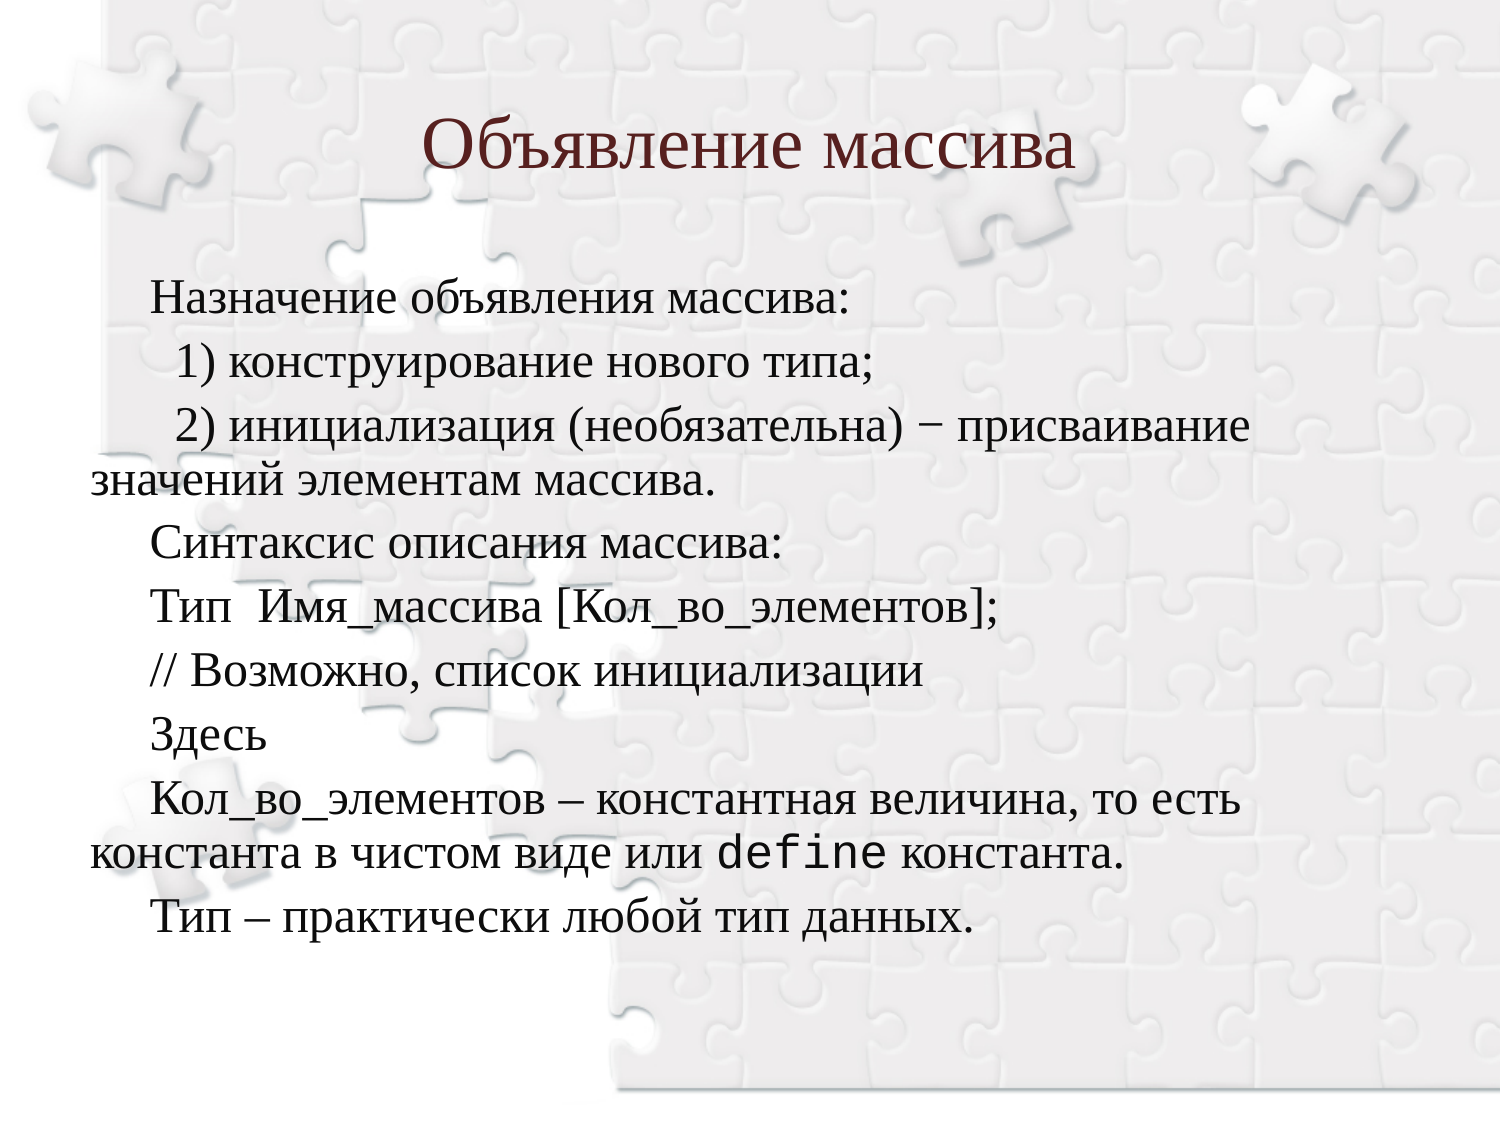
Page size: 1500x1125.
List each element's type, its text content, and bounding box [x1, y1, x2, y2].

title Объявление массива [75, 45, 1425, 233]
picture [0, 0, 1500, 1125]
list Назначение объявления массива: 1) конструирование нового типа; 2) инициализация (необязательна) − присваивание значений элементам массива. Синтаксис описания массива: Тип Имя_массива [Кол_во_элементов]; // Возможно, список инициализации Здесь Кол_во_элементов – константная величина, то есть константа в чистом виде или define константа. Тип – практически любой тип данных. [75, 262, 1463, 1089]
